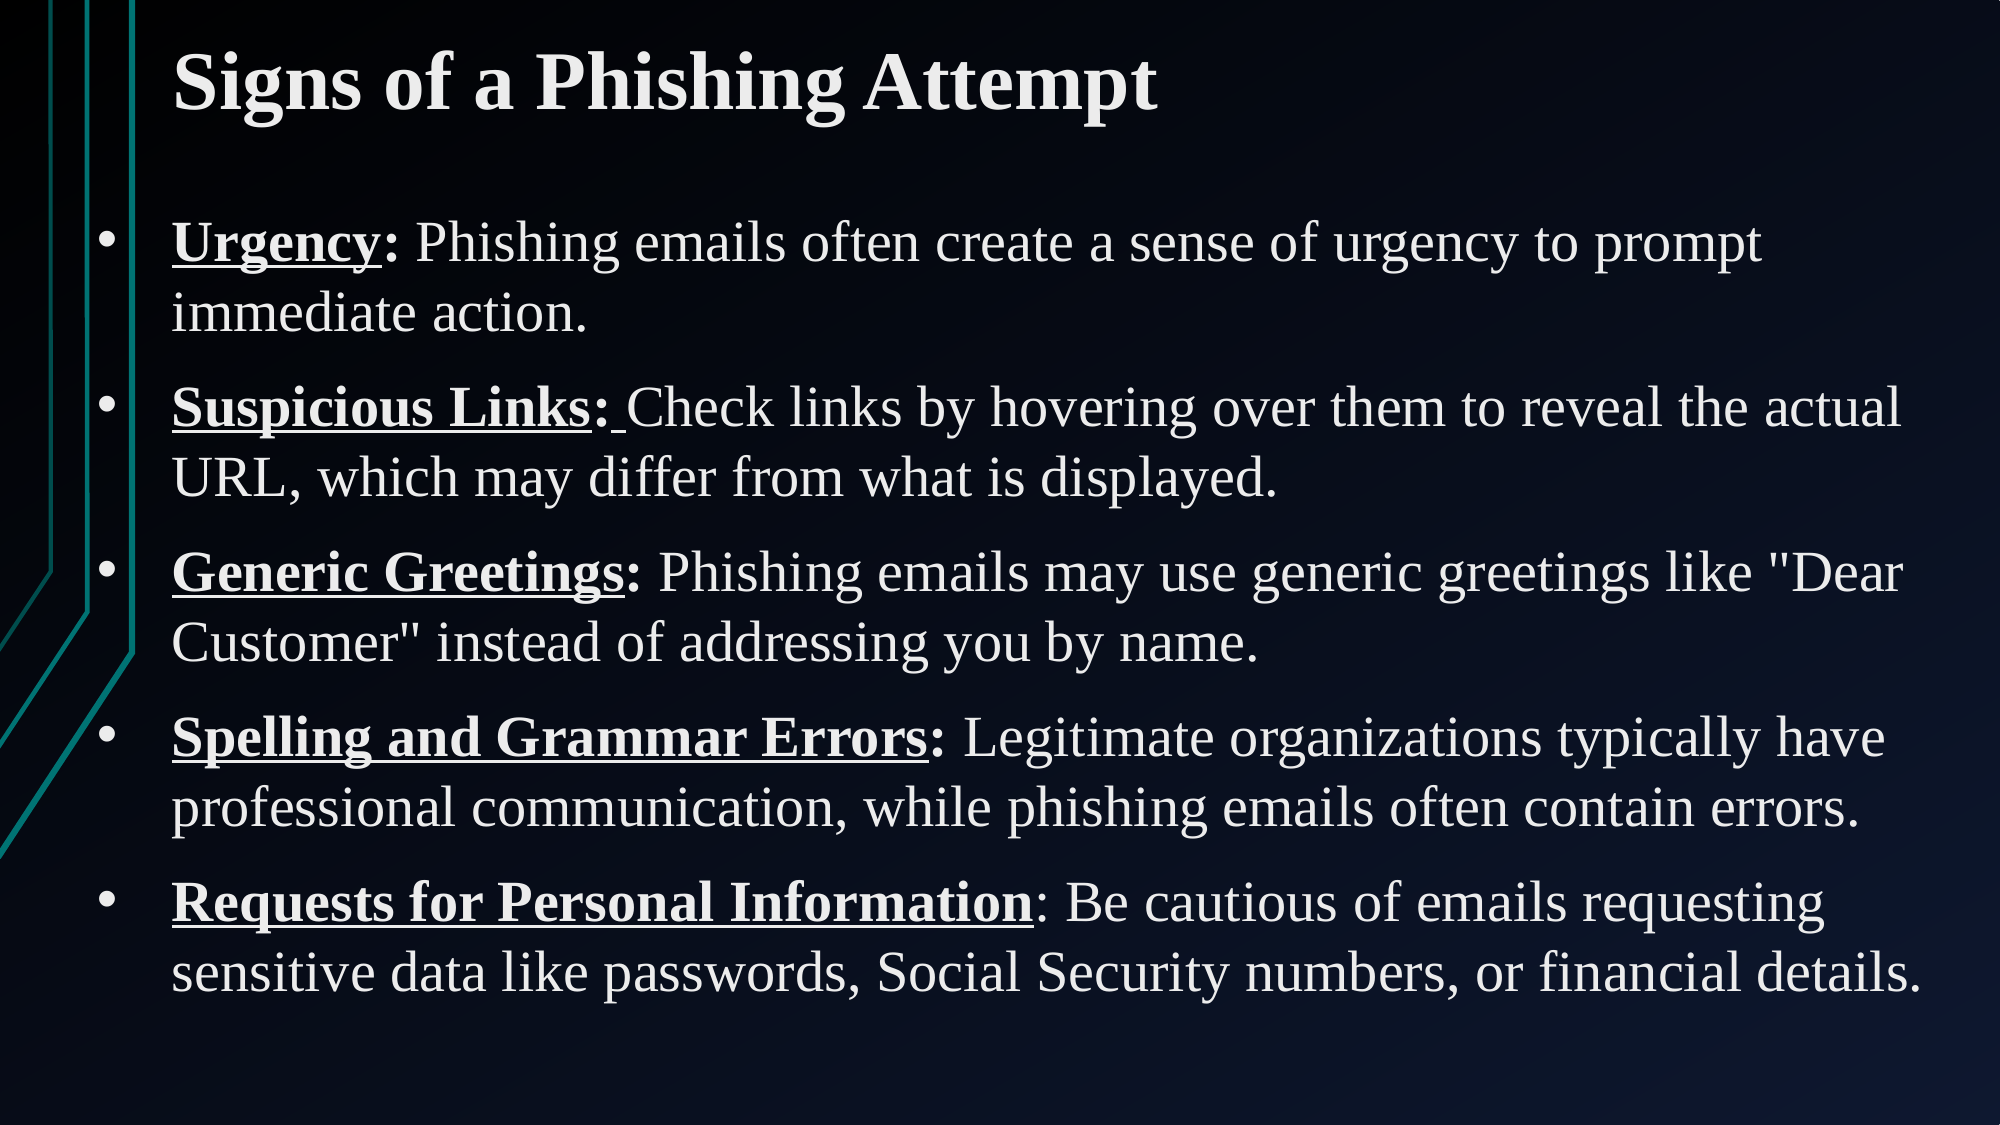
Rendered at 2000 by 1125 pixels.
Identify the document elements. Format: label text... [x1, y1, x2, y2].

text_box Signs of a Phishing Attempt [137, 19, 1579, 134]
text_box Urgency: Phishing emails often create a sense of urgency to prompt immediate action. Suspicious Links: Check links by hovering over them to reveal the actual URL, which may differ from what is displayed. Generic Greetings: Phishing emails may use generic greetings like "Dear Customer" instead of addressing you by name. Spelling and Grammar Errors: Legitimate organizations typically have professional communication, while phishing emails often contain errors. Requests for Personal Information: Be cautious of emails requesting sensitive data like passwords, Social Security numbers, or financial details. [82, 196, 1999, 1011]
